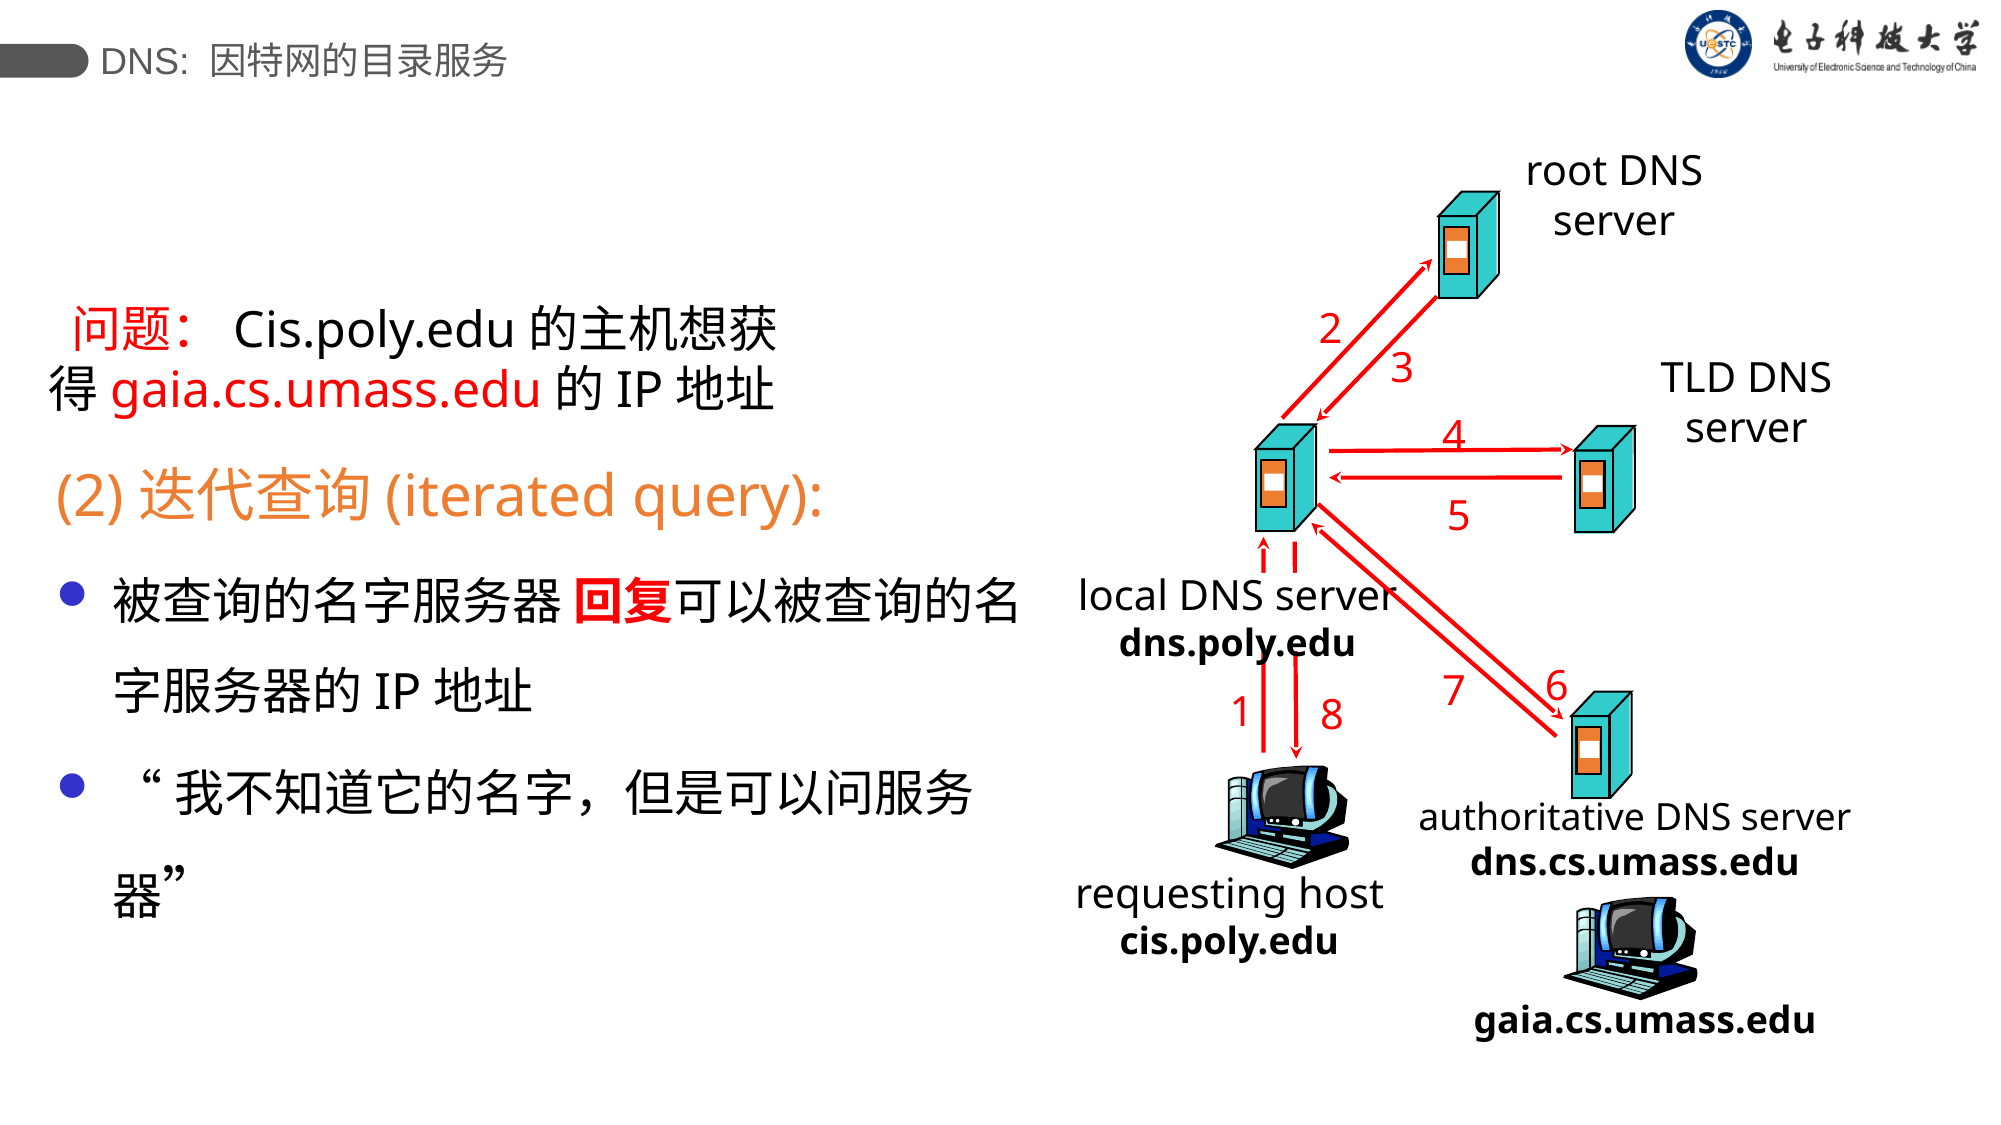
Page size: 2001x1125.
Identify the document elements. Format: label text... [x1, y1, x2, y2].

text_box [1056, 135, 1912, 1050]
text_box 问题：Cis.poly.edu的主机想获得gaia.cs.umass.edu的IP地址 [33, 289, 827, 425]
text_box (2)迭代查询(iterated query): 被查询的名字服务器 回复可以被查询的名字服务器的IP地址 “我不知道它的名字，但是可以问服务器” [41, 458, 1040, 896]
picture [1685, 10, 1979, 78]
text_box DNS: 因特网的目录服务 [100, 28, 807, 91]
